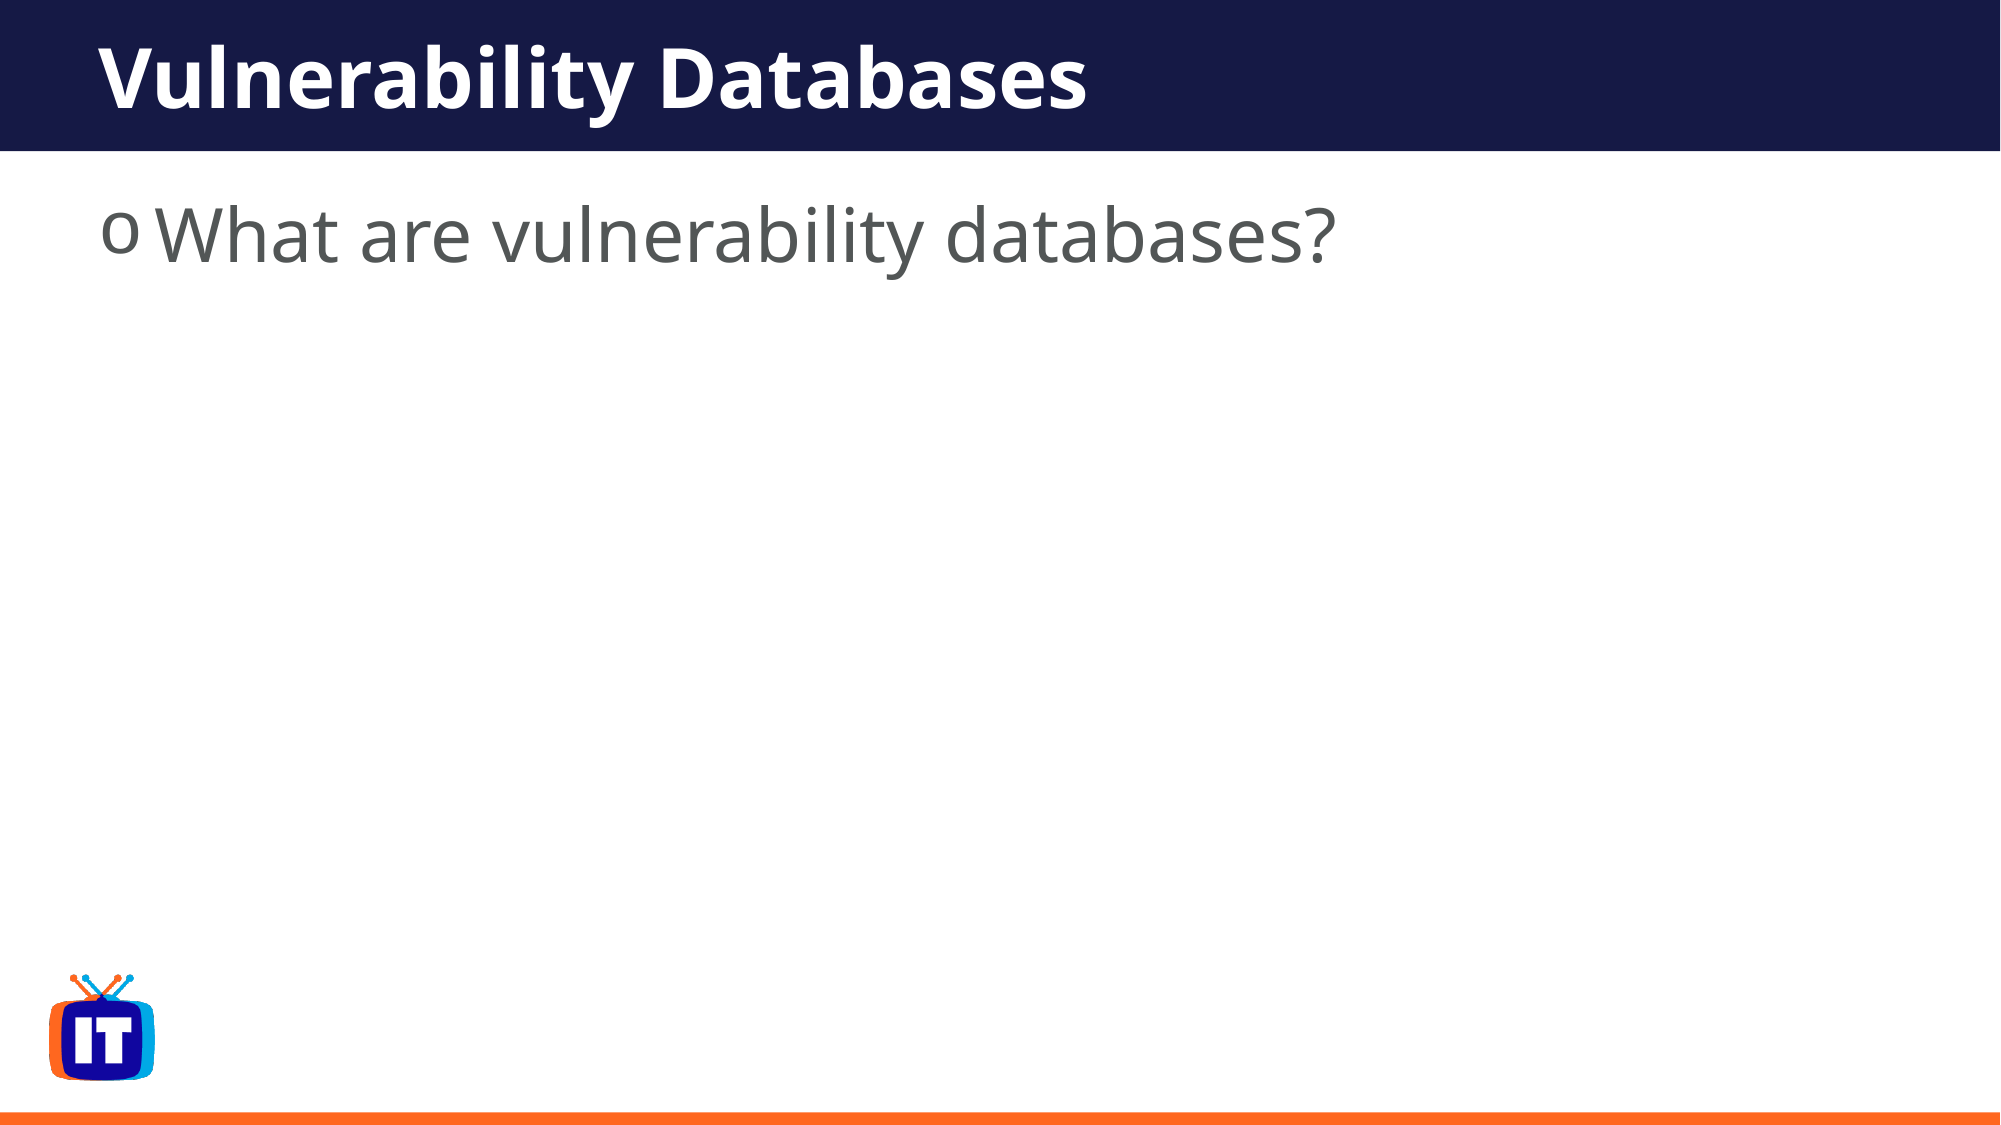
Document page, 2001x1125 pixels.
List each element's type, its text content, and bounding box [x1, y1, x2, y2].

picture [45, 968, 158, 1087]
title Vulnerability Databases [83, 0, 1917, 168]
list What are vulnerability databases? [83, 190, 1917, 960]
